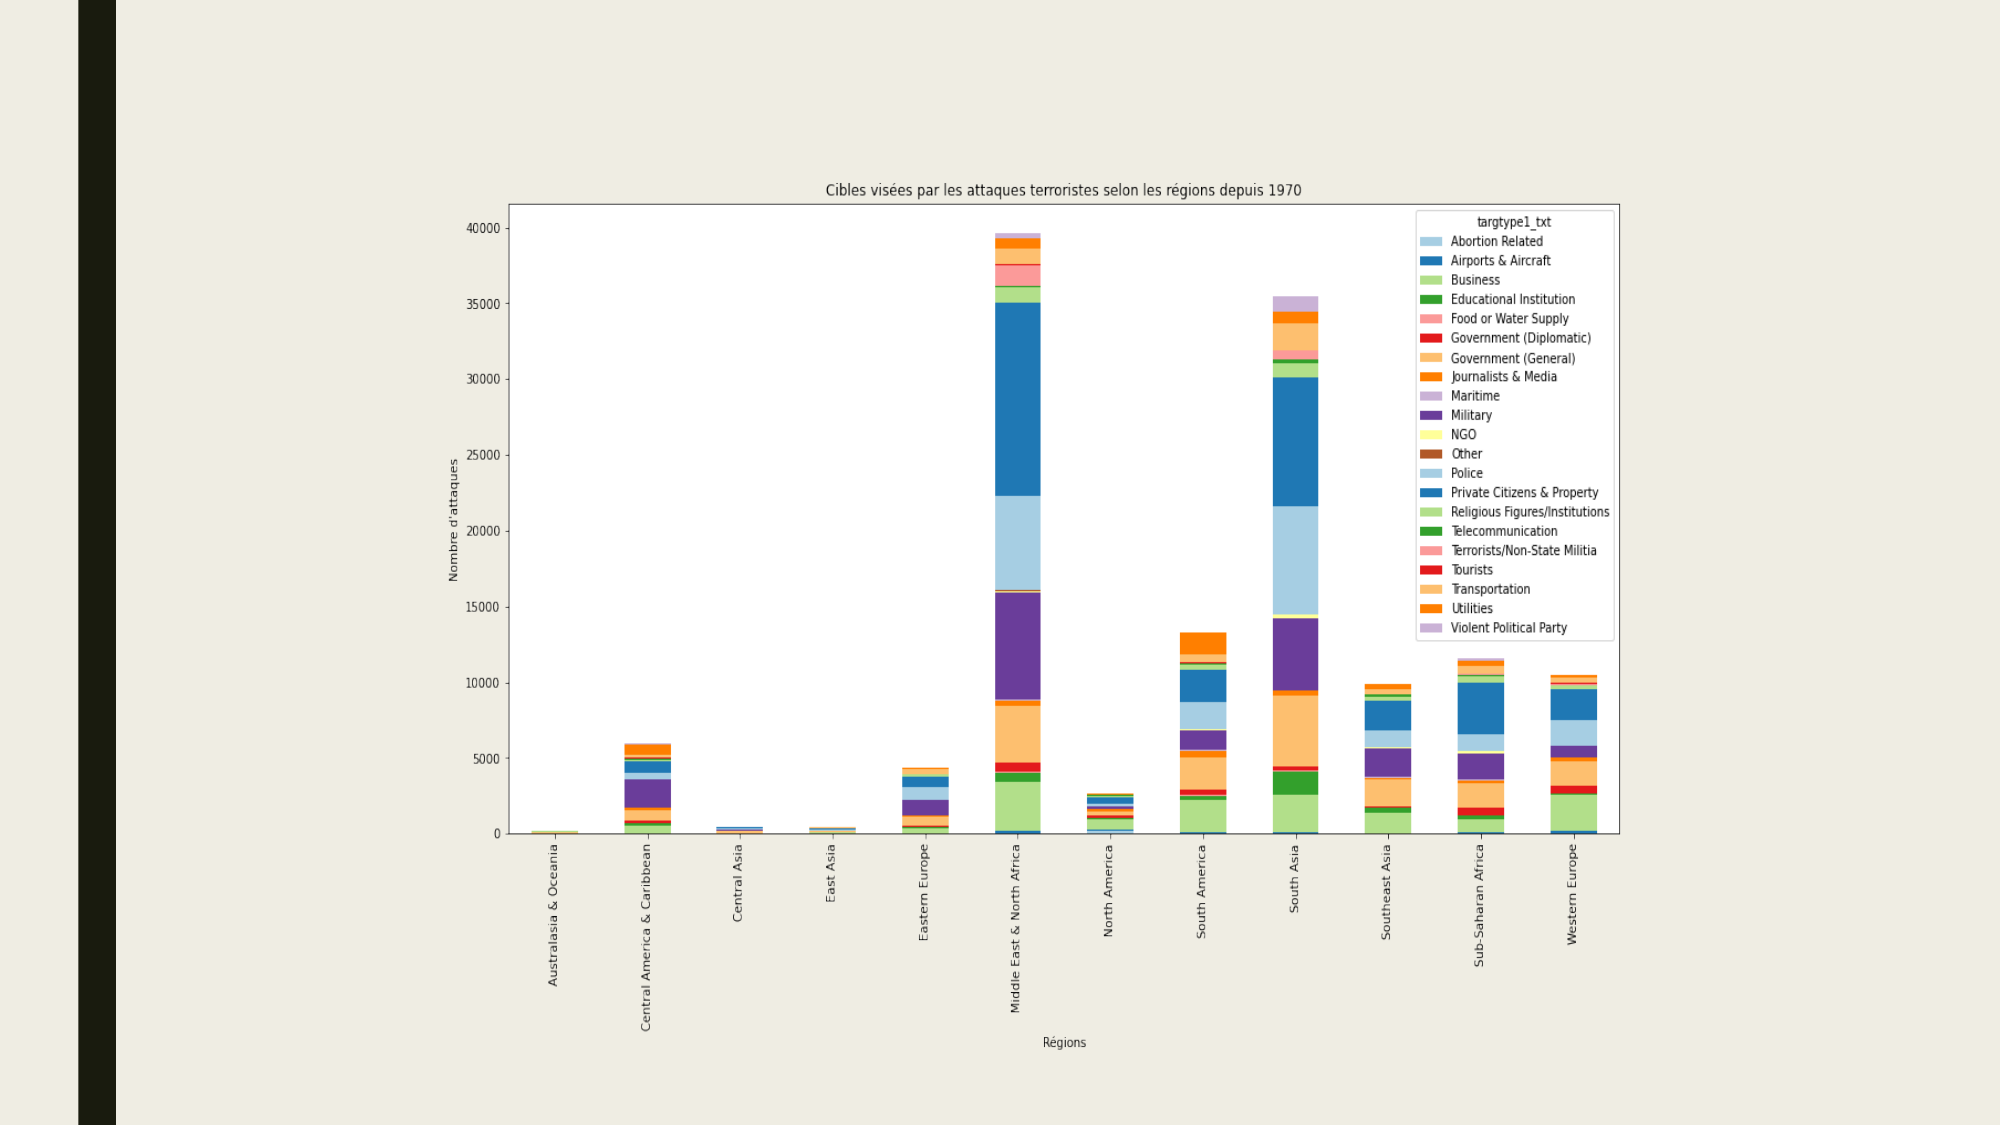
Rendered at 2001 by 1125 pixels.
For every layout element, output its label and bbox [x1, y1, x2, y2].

picture [442, 174, 1627, 1059]
